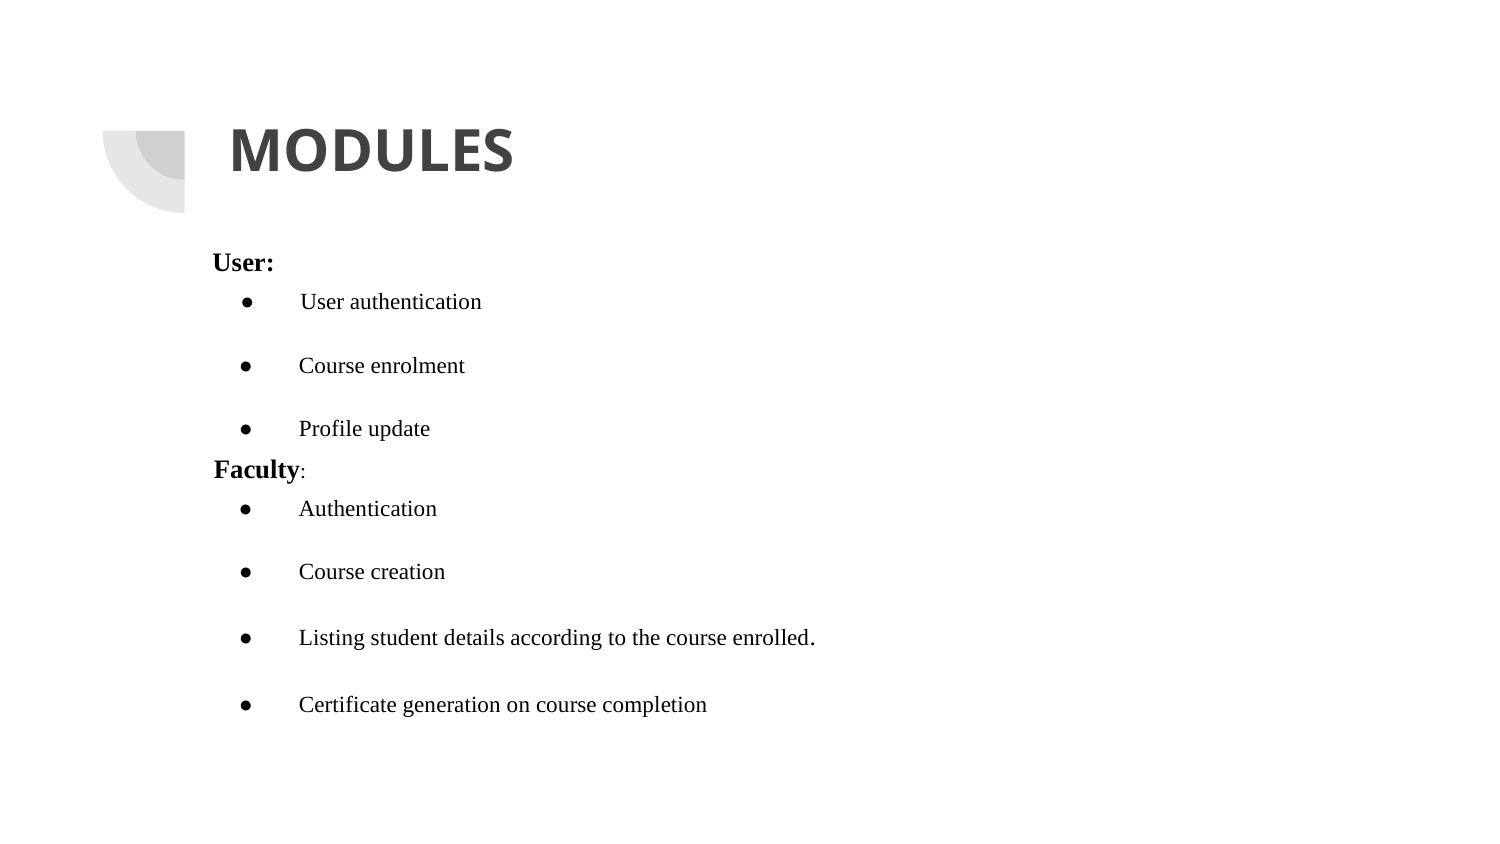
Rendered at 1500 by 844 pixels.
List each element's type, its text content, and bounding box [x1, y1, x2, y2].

text_box [201, 446, 910, 513]
title MODULES [213, 98, 1368, 225]
list User: ● User authentication ● Course enrolment ● Profile update Faculty: ● Authentication ● Course creation ● Listing student details according to the course enrolled. ● Certificate generation on course completion [192, 225, 1408, 795]
